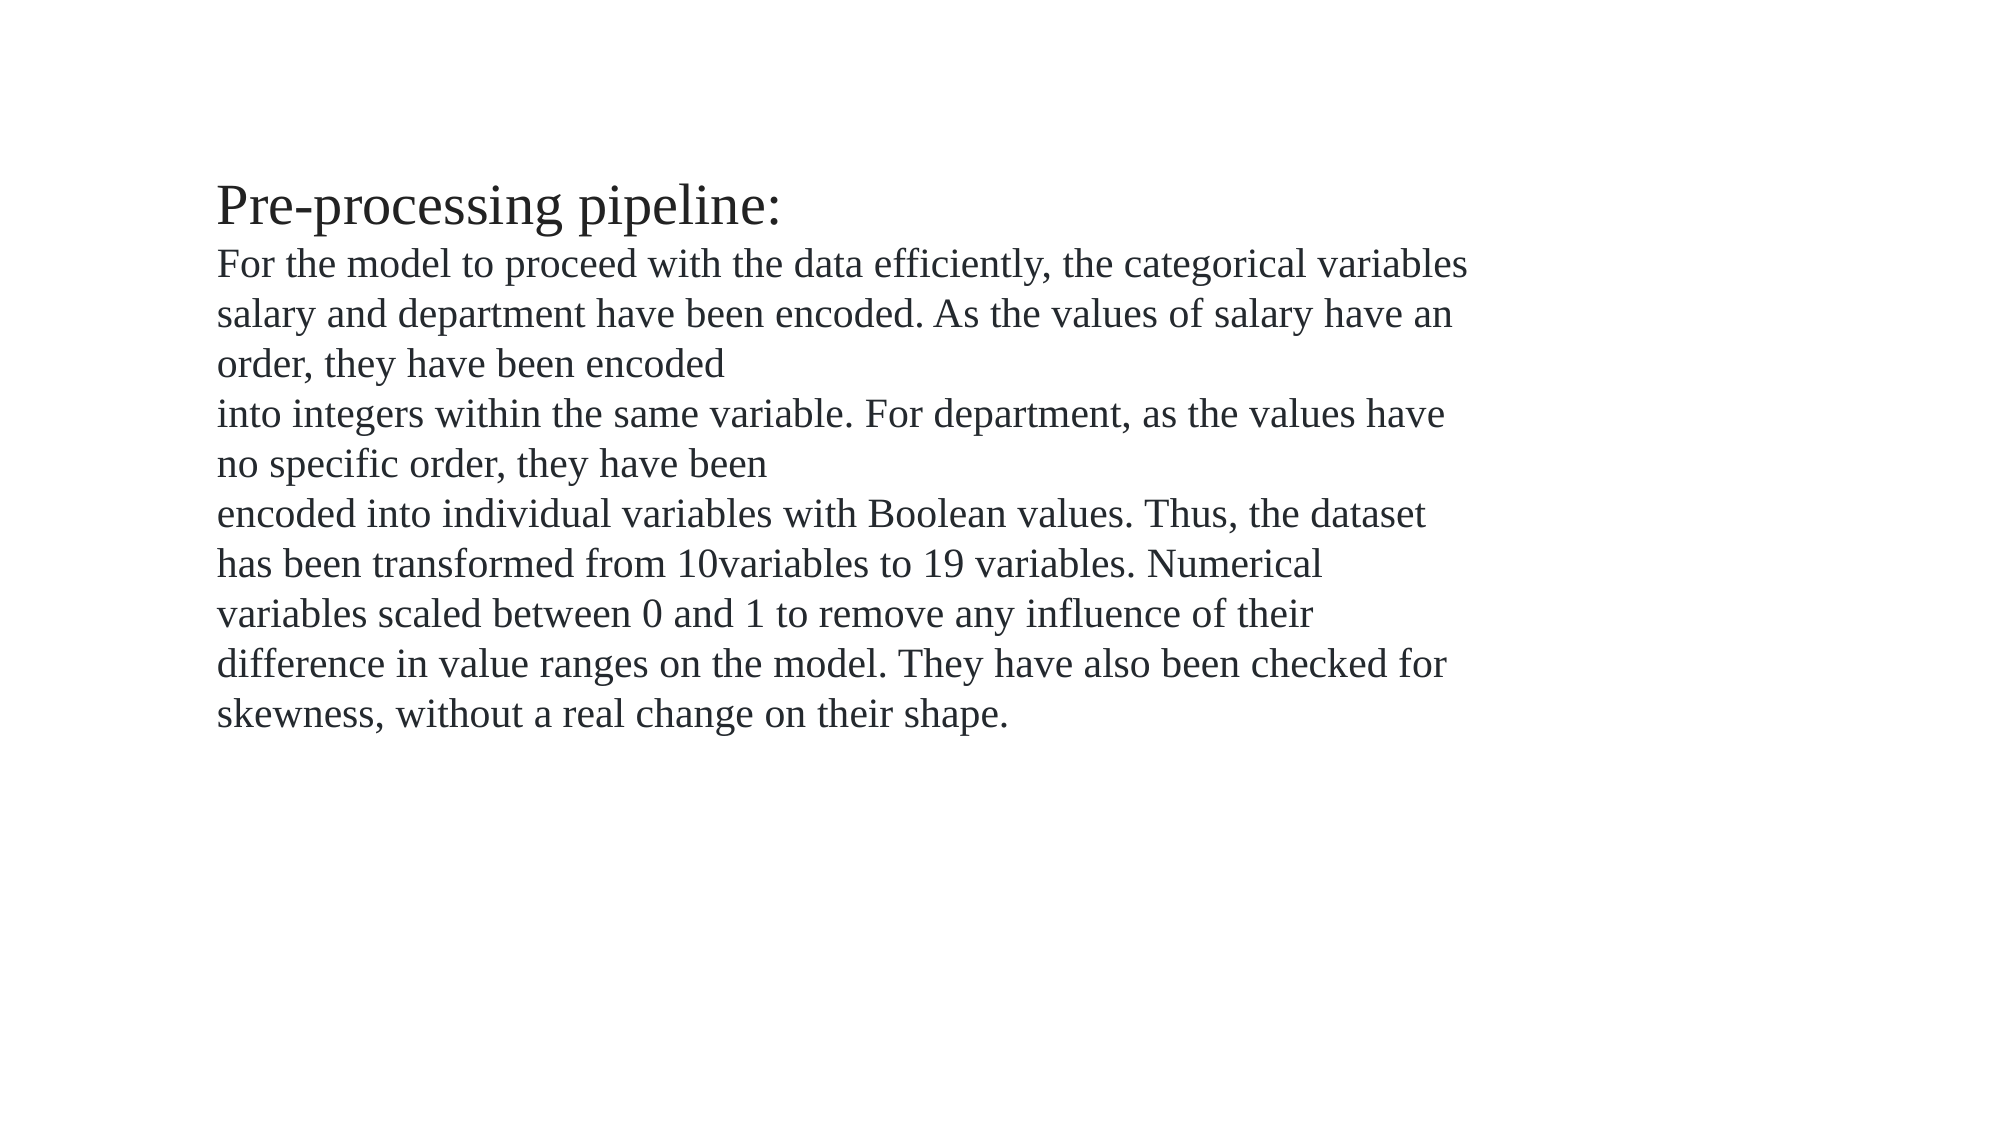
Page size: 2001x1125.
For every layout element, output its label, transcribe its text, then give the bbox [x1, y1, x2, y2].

text_box Pre-processing pipeline: For the model to proceed with the data efficiently, the categorical variables salary and department have been encoded. As the values of salary have an order, they have been encoded into integers within the same variable. For department, as the values have no specific order, they have been encoded into individual variables with Boolean values. Thus, the dataset has been transformed from 10variables to 19 variables. Numerical variables scaled between 0 and 1 to remove any influence of their difference in value ranges on the model. They have also been checked for skewness, without a real change on their shape. [202, 158, 1500, 744]
